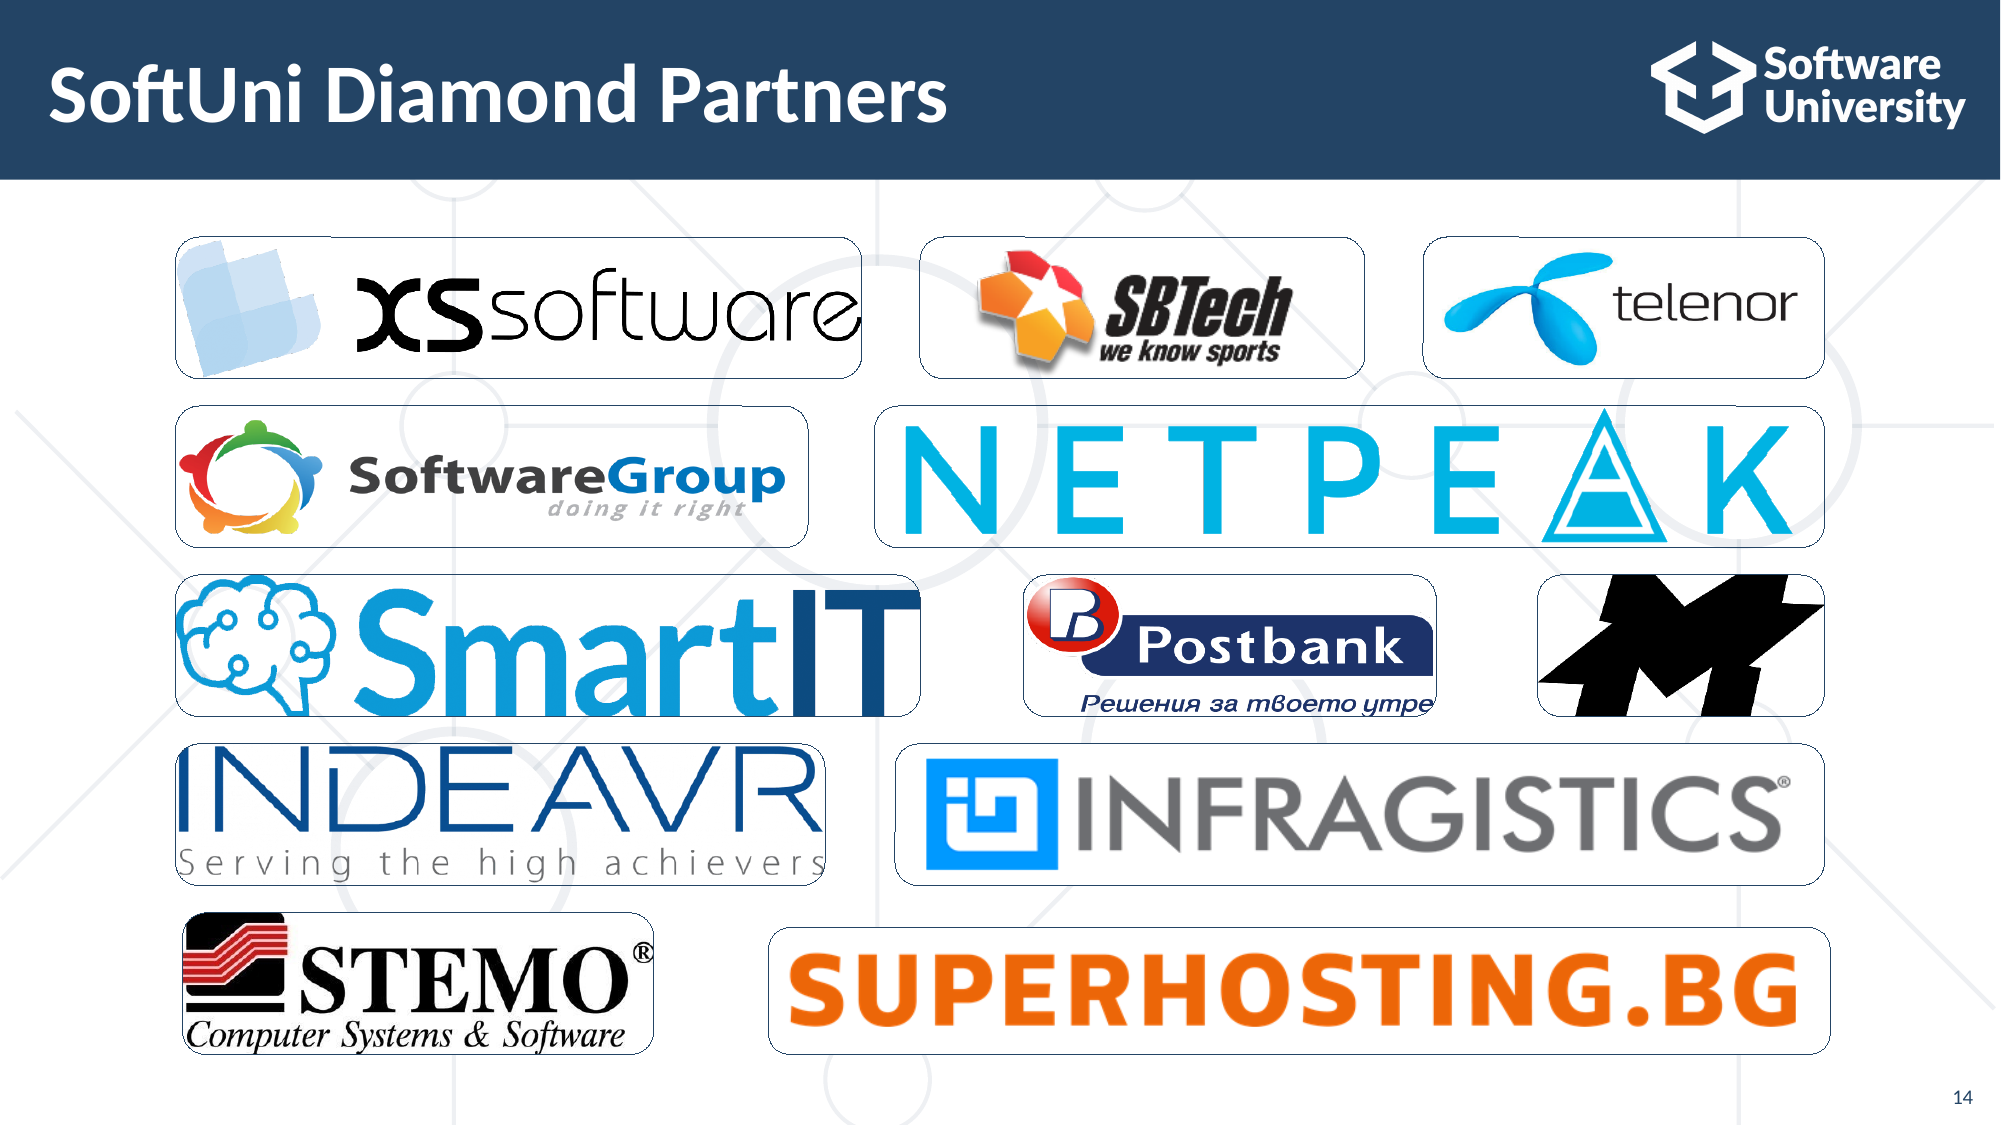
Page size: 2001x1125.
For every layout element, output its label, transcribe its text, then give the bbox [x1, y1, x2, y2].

picture [517, 642, 545, 717]
picture [175, 236, 862, 379]
picture [1022, 574, 1437, 717]
picture [175, 743, 826, 886]
picture [1422, 236, 1825, 379]
picture [184, 585, 329, 710]
picture [768, 927, 1831, 1055]
picture [595, 678, 626, 702]
picture [919, 236, 1366, 379]
title SoftUni Diamond Partners [31, 16, 1625, 162]
picture [467, 642, 495, 717]
picture [1651, 41, 1966, 134]
picture [182, 912, 655, 1055]
picture [234, 661, 243, 670]
picture [874, 405, 1825, 548]
picture [611, 706, 634, 717]
picture [264, 615, 273, 625]
picture [175, 405, 809, 548]
picture [295, 647, 305, 656]
picture [175, 574, 250, 616]
picture [175, 631, 287, 717]
picture [894, 743, 1825, 886]
picture [263, 574, 921, 717]
picture [1537, 574, 1825, 717]
picture [223, 615, 232, 625]
slide_number 14 [1927, 1067, 1989, 1117]
